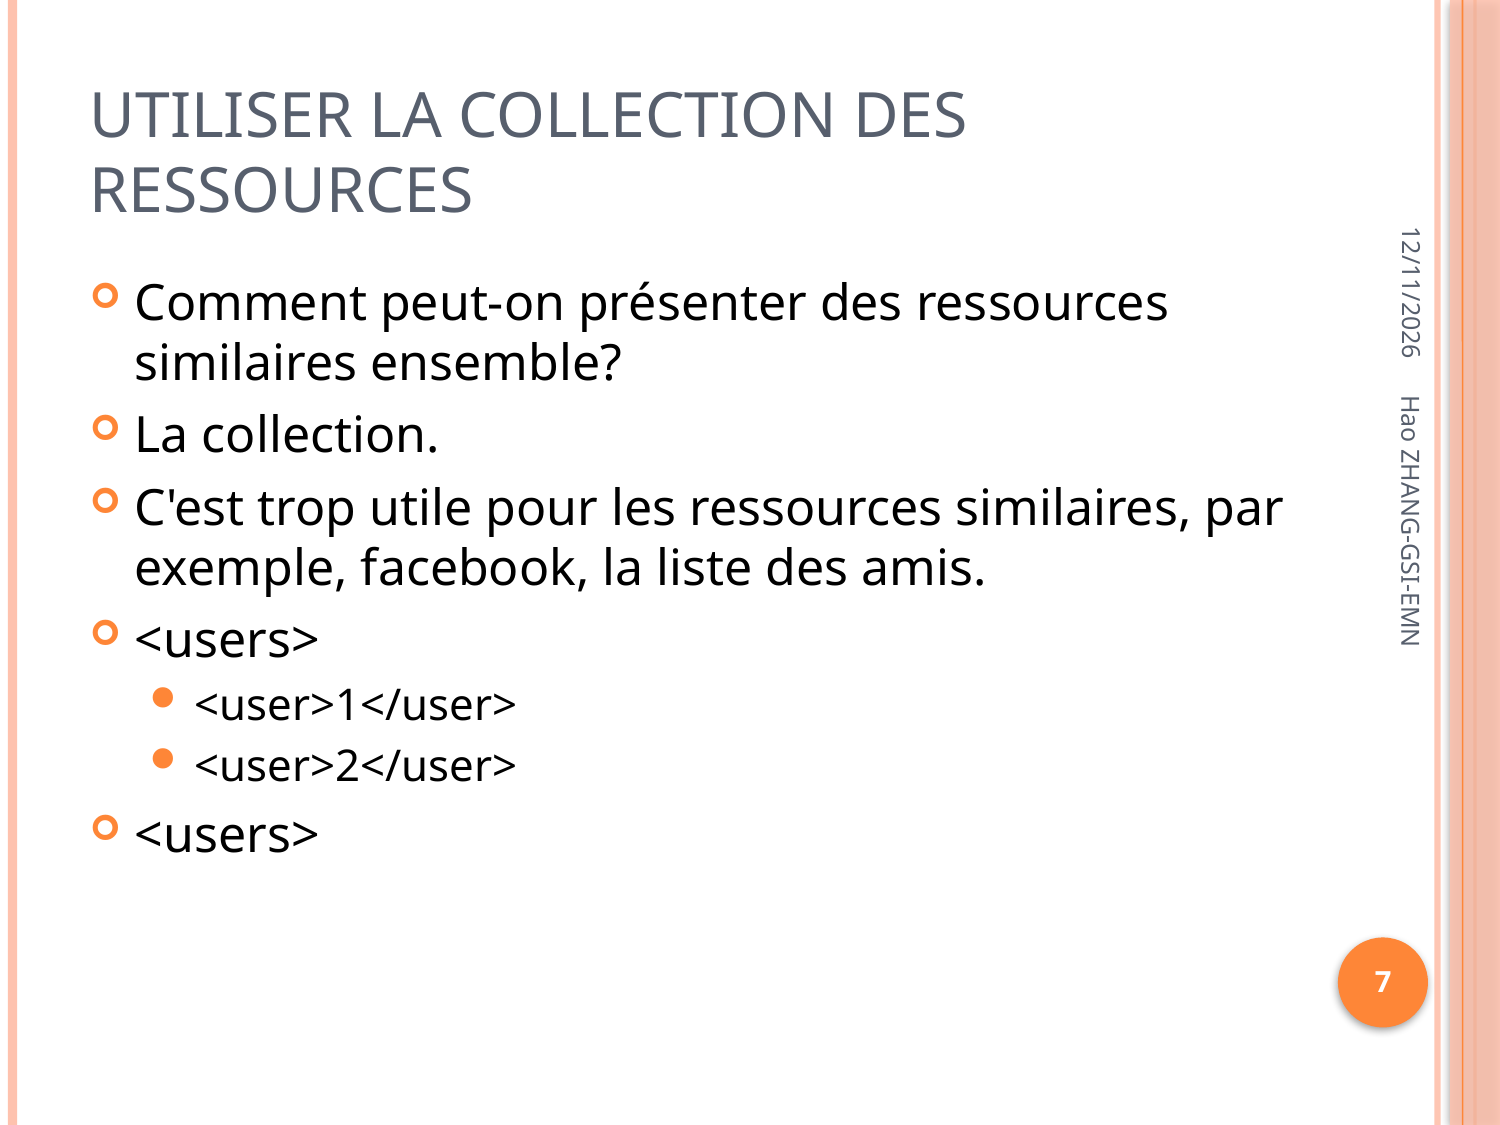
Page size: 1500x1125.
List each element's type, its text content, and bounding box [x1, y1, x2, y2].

list Comment peut-on présenter des ressources similaires ensemble? La collection. C'est trop utile pour les ressources similaires, par exemple, facebook, la liste des amis. <users> <user>1</user> <user>2</user> <users> [75, 262, 1300, 1062]
title Utiliser la collection des ressources [75, 45, 1365, 233]
footer Hao ZHANG-GSI-EMN [1379, 380, 1440, 906]
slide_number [1378, 43, 1442, 374]
slide_number 7 [1333, 940, 1434, 1027]
